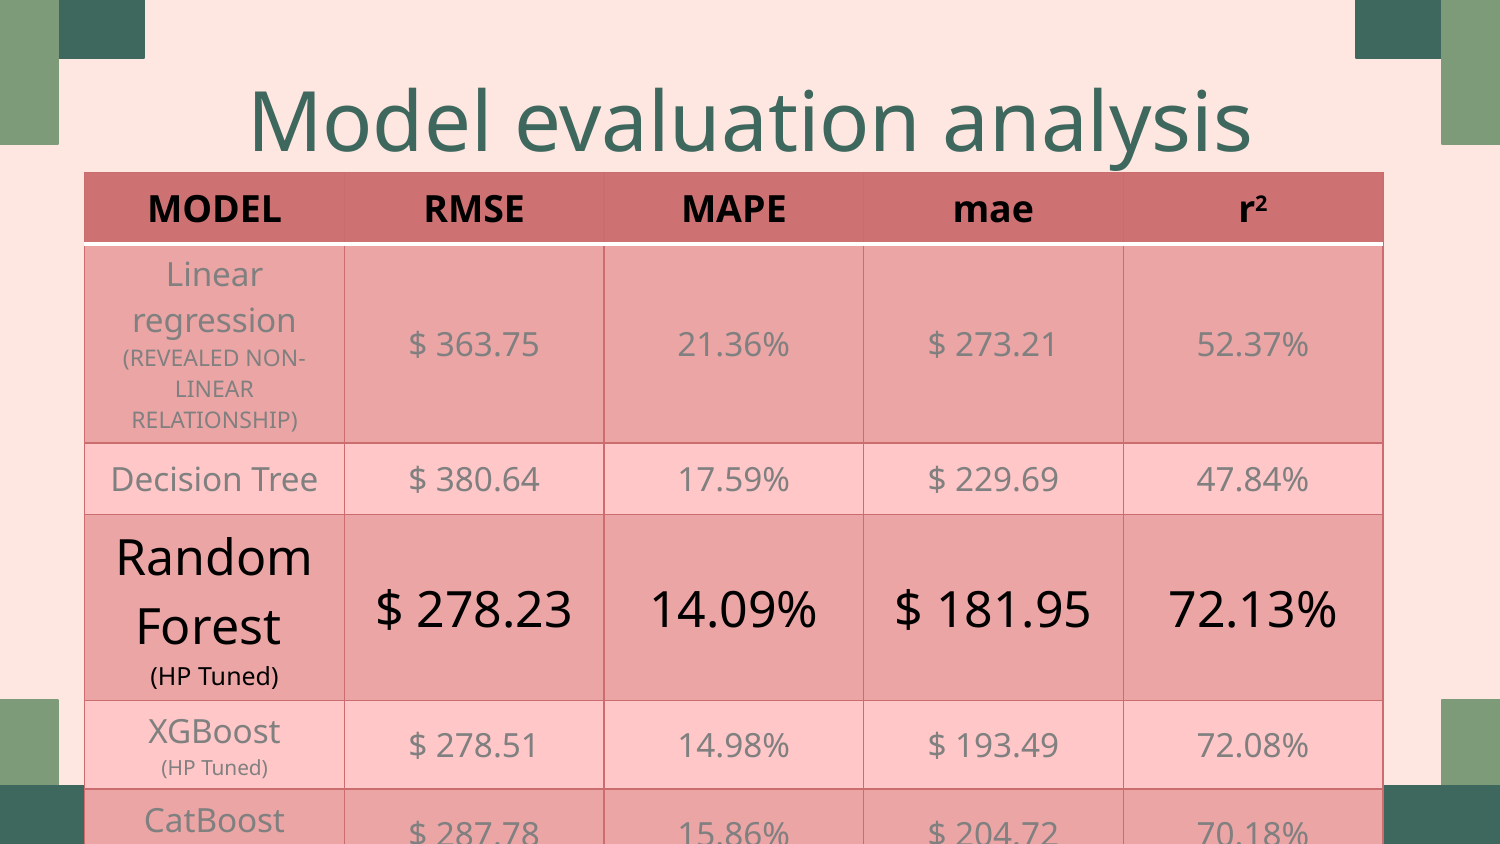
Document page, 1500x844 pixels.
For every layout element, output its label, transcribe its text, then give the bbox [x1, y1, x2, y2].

table_cell $ 287.78 [345, 790, 603, 844]
table_cell 72.08% [1124, 701, 1382, 788]
table_cell $ 278.23 [345, 515, 603, 700]
table_cell 14.98% [605, 701, 863, 788]
table_header MODEL [85, 173, 344, 242]
table_cell $ 380.64 [345, 444, 603, 514]
table_cell $ 229.69 [864, 444, 1123, 514]
table_cell Linear regression (REVEALED NON-LINEAR RELATIONSHIP) [85, 246, 344, 442]
table_cell $ 204.72 [864, 790, 1123, 844]
table_cell $ 363.75 [345, 246, 603, 442]
table_cell $ 273.21 [864, 246, 1123, 442]
table_cell 70.18% [1124, 790, 1382, 844]
table_header mae [864, 173, 1123, 242]
table_cell XGBoost (HP Tuned) [85, 701, 344, 788]
table_cell $ 193.49 [864, 701, 1123, 788]
table_header RMSE [345, 173, 603, 242]
table_cell 17.59% [605, 444, 863, 514]
table_header MAPE [605, 173, 863, 242]
table_cell $ 181.95 [864, 515, 1123, 700]
table_cell 15.86% [605, 790, 863, 844]
table_cell 14.09% [605, 515, 863, 700]
title Model evaluation analysis [118, 78, 1384, 158]
table_cell 47.84% [1124, 444, 1382, 514]
table_cell 52.37% [1124, 246, 1382, 442]
table_cell 72.13% [1124, 515, 1382, 700]
table_cell 21.36% [605, 246, 863, 442]
table_cell CatBoost (HP Tuned) [85, 790, 344, 844]
table_header r2 [1124, 173, 1382, 242]
table_cell Random Forest (HP Tuned) [85, 515, 344, 700]
table_cell $ 278.51 [345, 701, 603, 788]
table_cell Decision Tree [85, 444, 344, 514]
